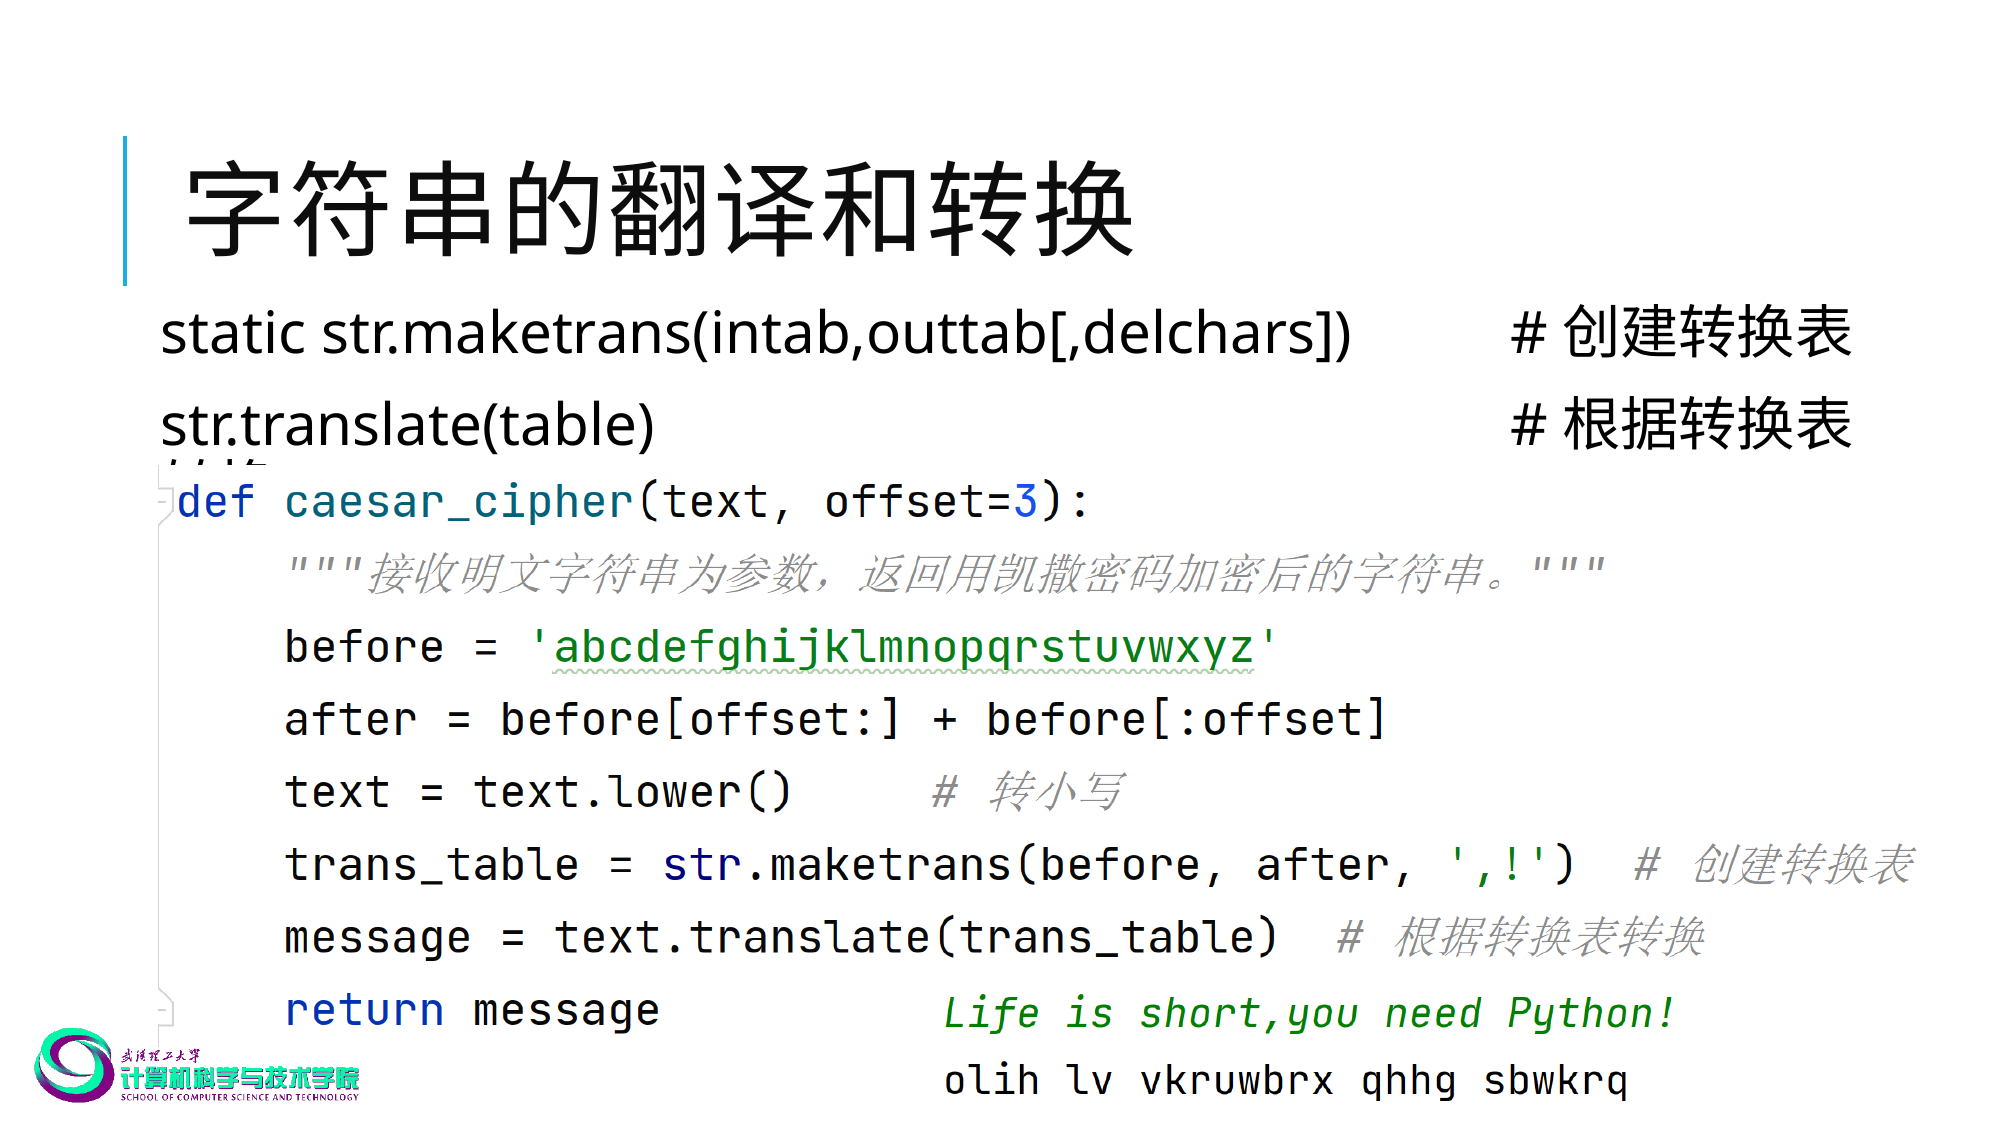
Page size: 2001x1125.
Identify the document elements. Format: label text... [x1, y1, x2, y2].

title 字符串的翻译和转换 [168, 96, 1763, 295]
picture [0, 464, 1933, 1125]
list static str.maketrans(intab,outtab[,delchars]) #创建转换表 str.translate(table) #根据转换表转换 [138, 295, 1895, 484]
